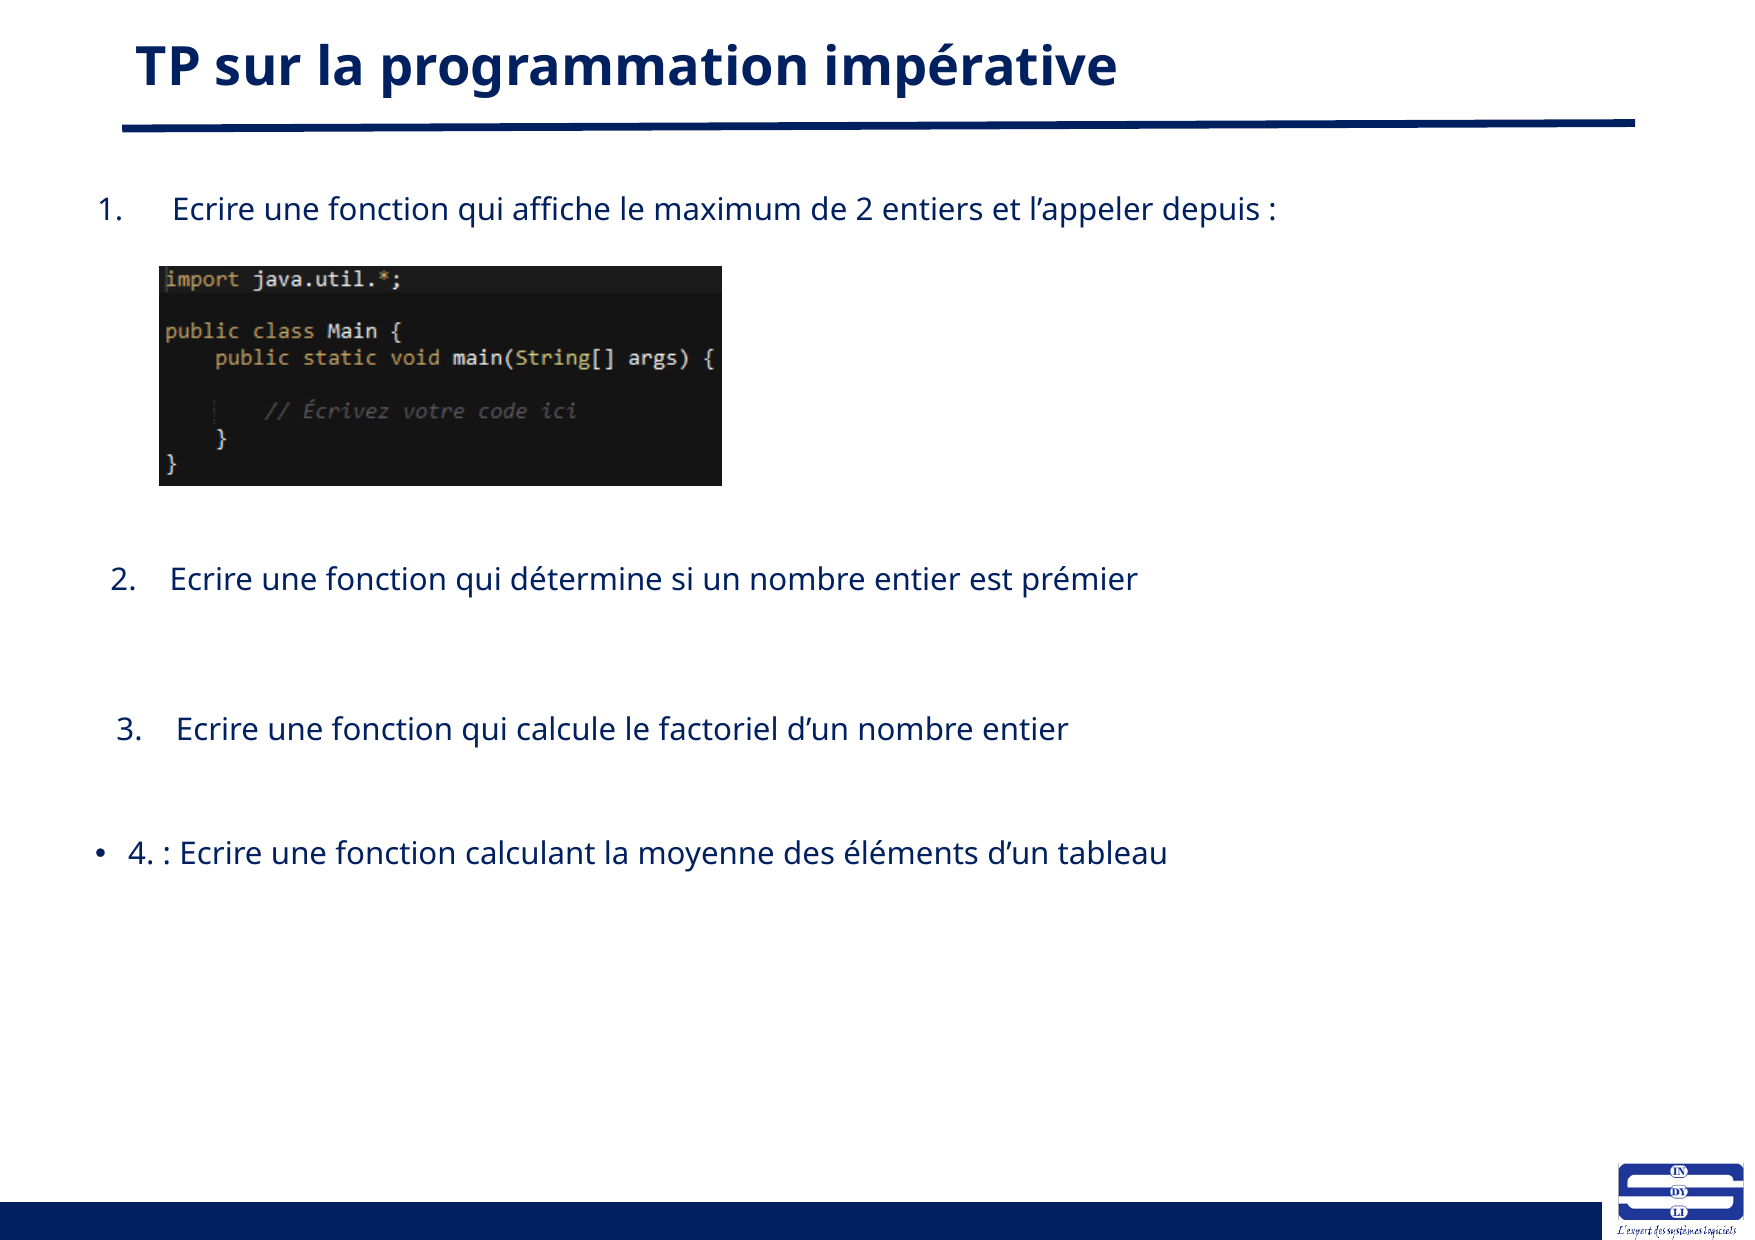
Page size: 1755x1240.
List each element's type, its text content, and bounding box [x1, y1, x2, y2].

text_box 2. Ecrire une fonction qui détermine si un nombre entier est prémier [110, 559, 1365, 598]
list Ecrire une fonction qui affiche le maximum de 2 entiers et l’appeler depuis : [82, 186, 1596, 973]
text_box 3. Ecrire une fonction qui calcule le factoriel d’un nombre entier [116, 709, 1315, 747]
picture [159, 266, 722, 486]
picture [1610, 1163, 1755, 1240]
title TP sur la programmation impérative [120, 24, 1634, 113]
list 4. : Ecrire une fonction calculant la moyenne des éléments d’un tableau [80, 830, 1428, 937]
